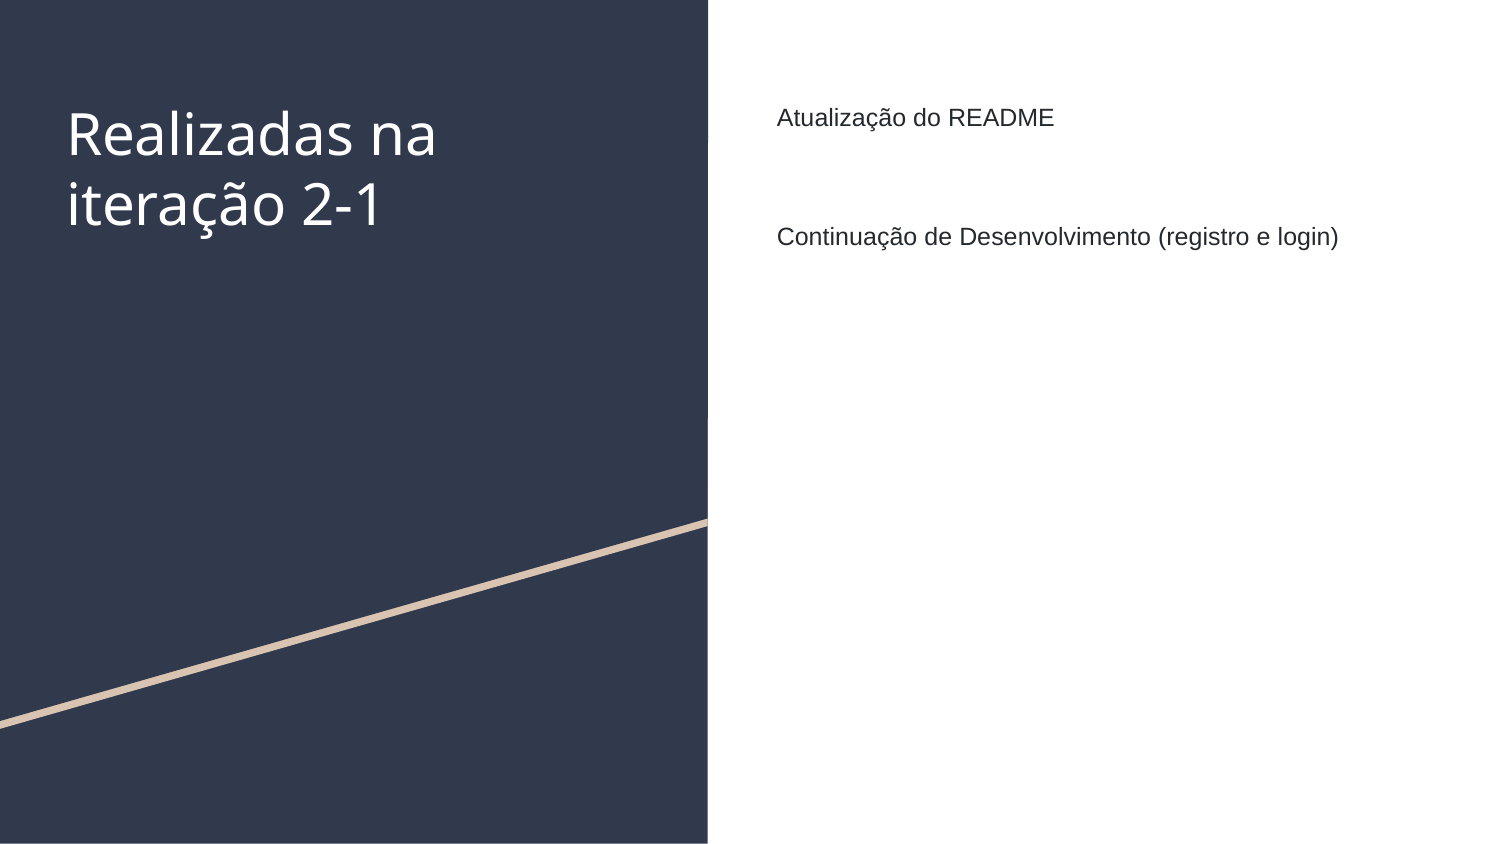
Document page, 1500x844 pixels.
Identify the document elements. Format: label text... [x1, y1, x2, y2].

title Realizadas na iteração 2-1 [51, 82, 660, 494]
list Atualização do README Continuação de Desenvolvimento (registro e login) [761, 82, 1446, 755]
